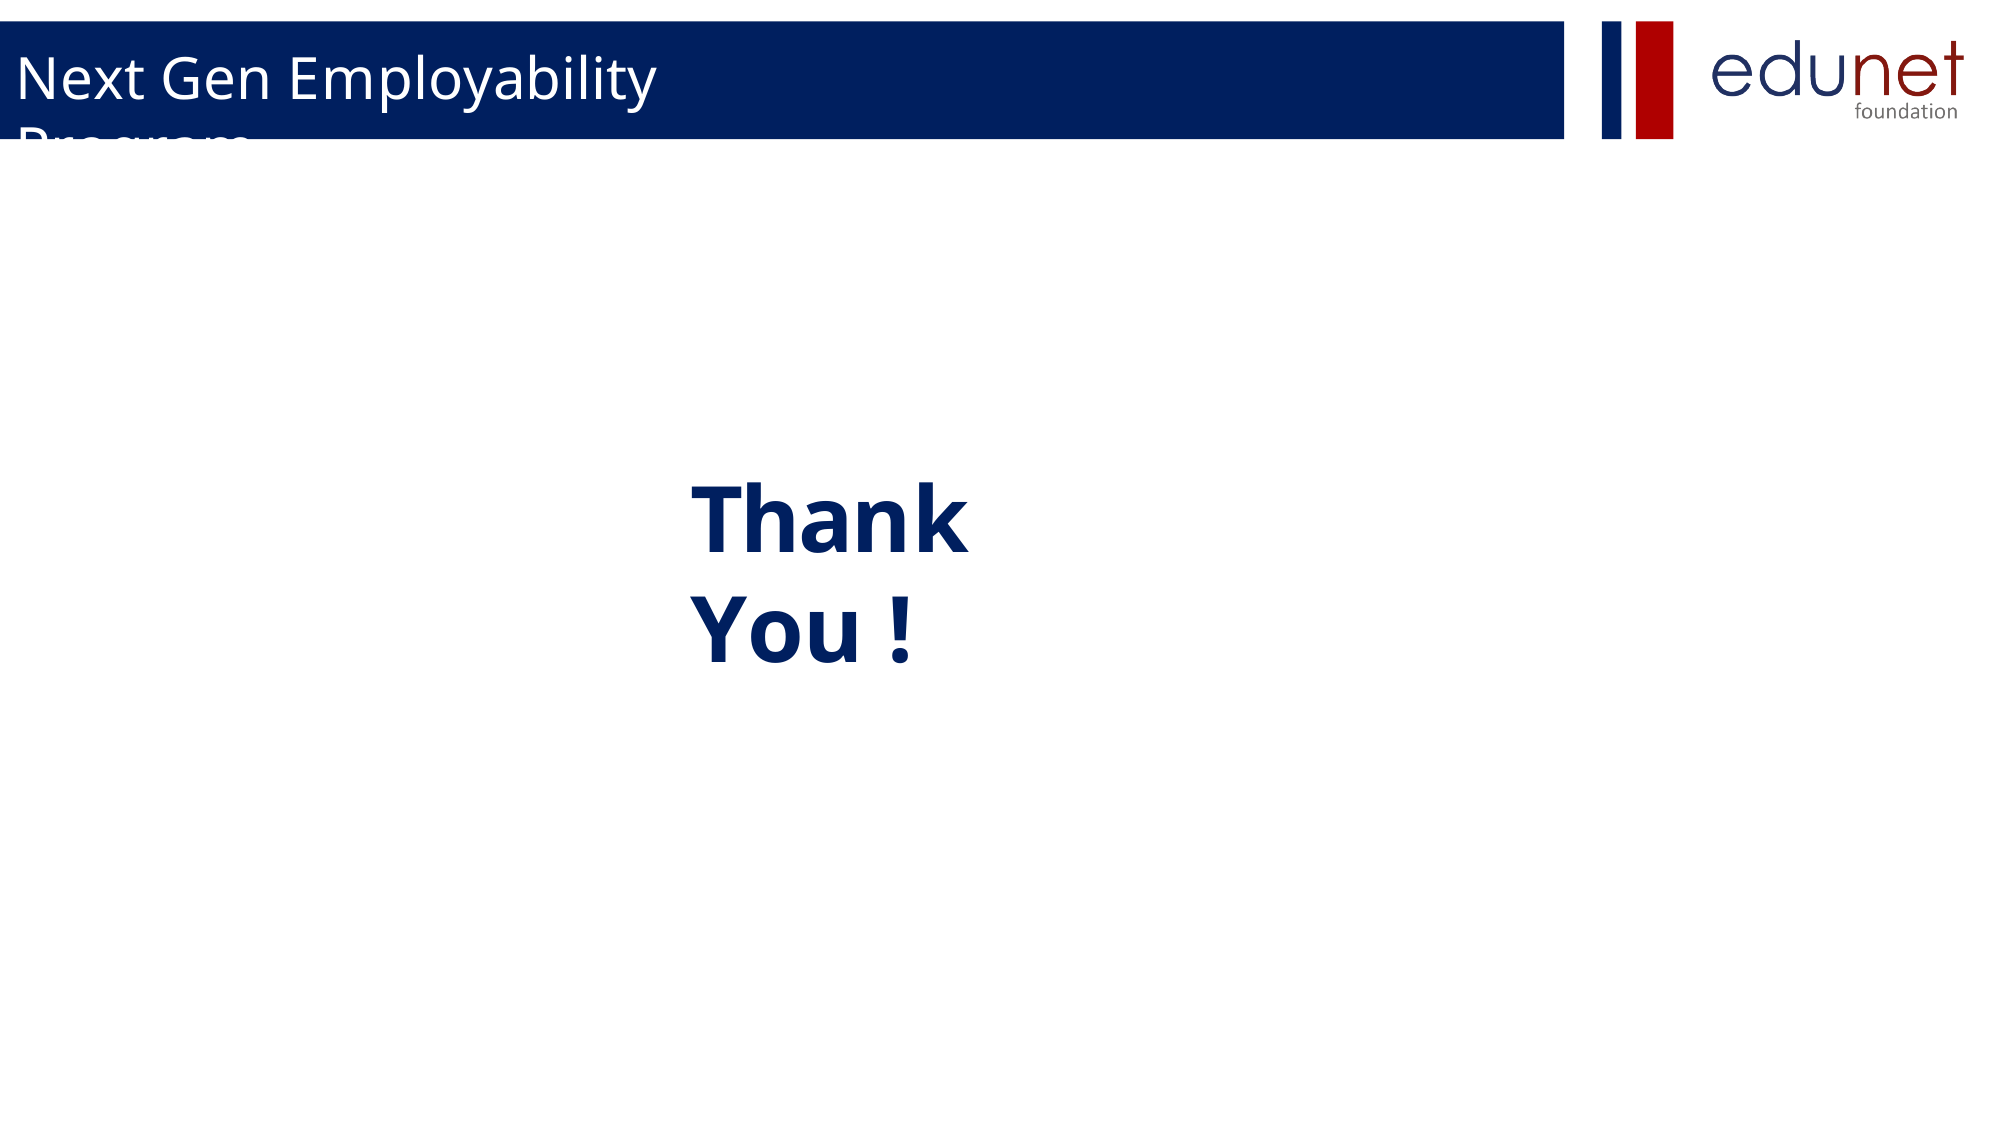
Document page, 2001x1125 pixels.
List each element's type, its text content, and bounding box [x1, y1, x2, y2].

text_box Next Gen Employability Program [12, 38, 823, 181]
picture [1712, 40, 1964, 119]
text_box [1635, 21, 1674, 140]
text_box Thank You ! [687, 458, 1162, 681]
text_box [1601, 21, 1622, 140]
